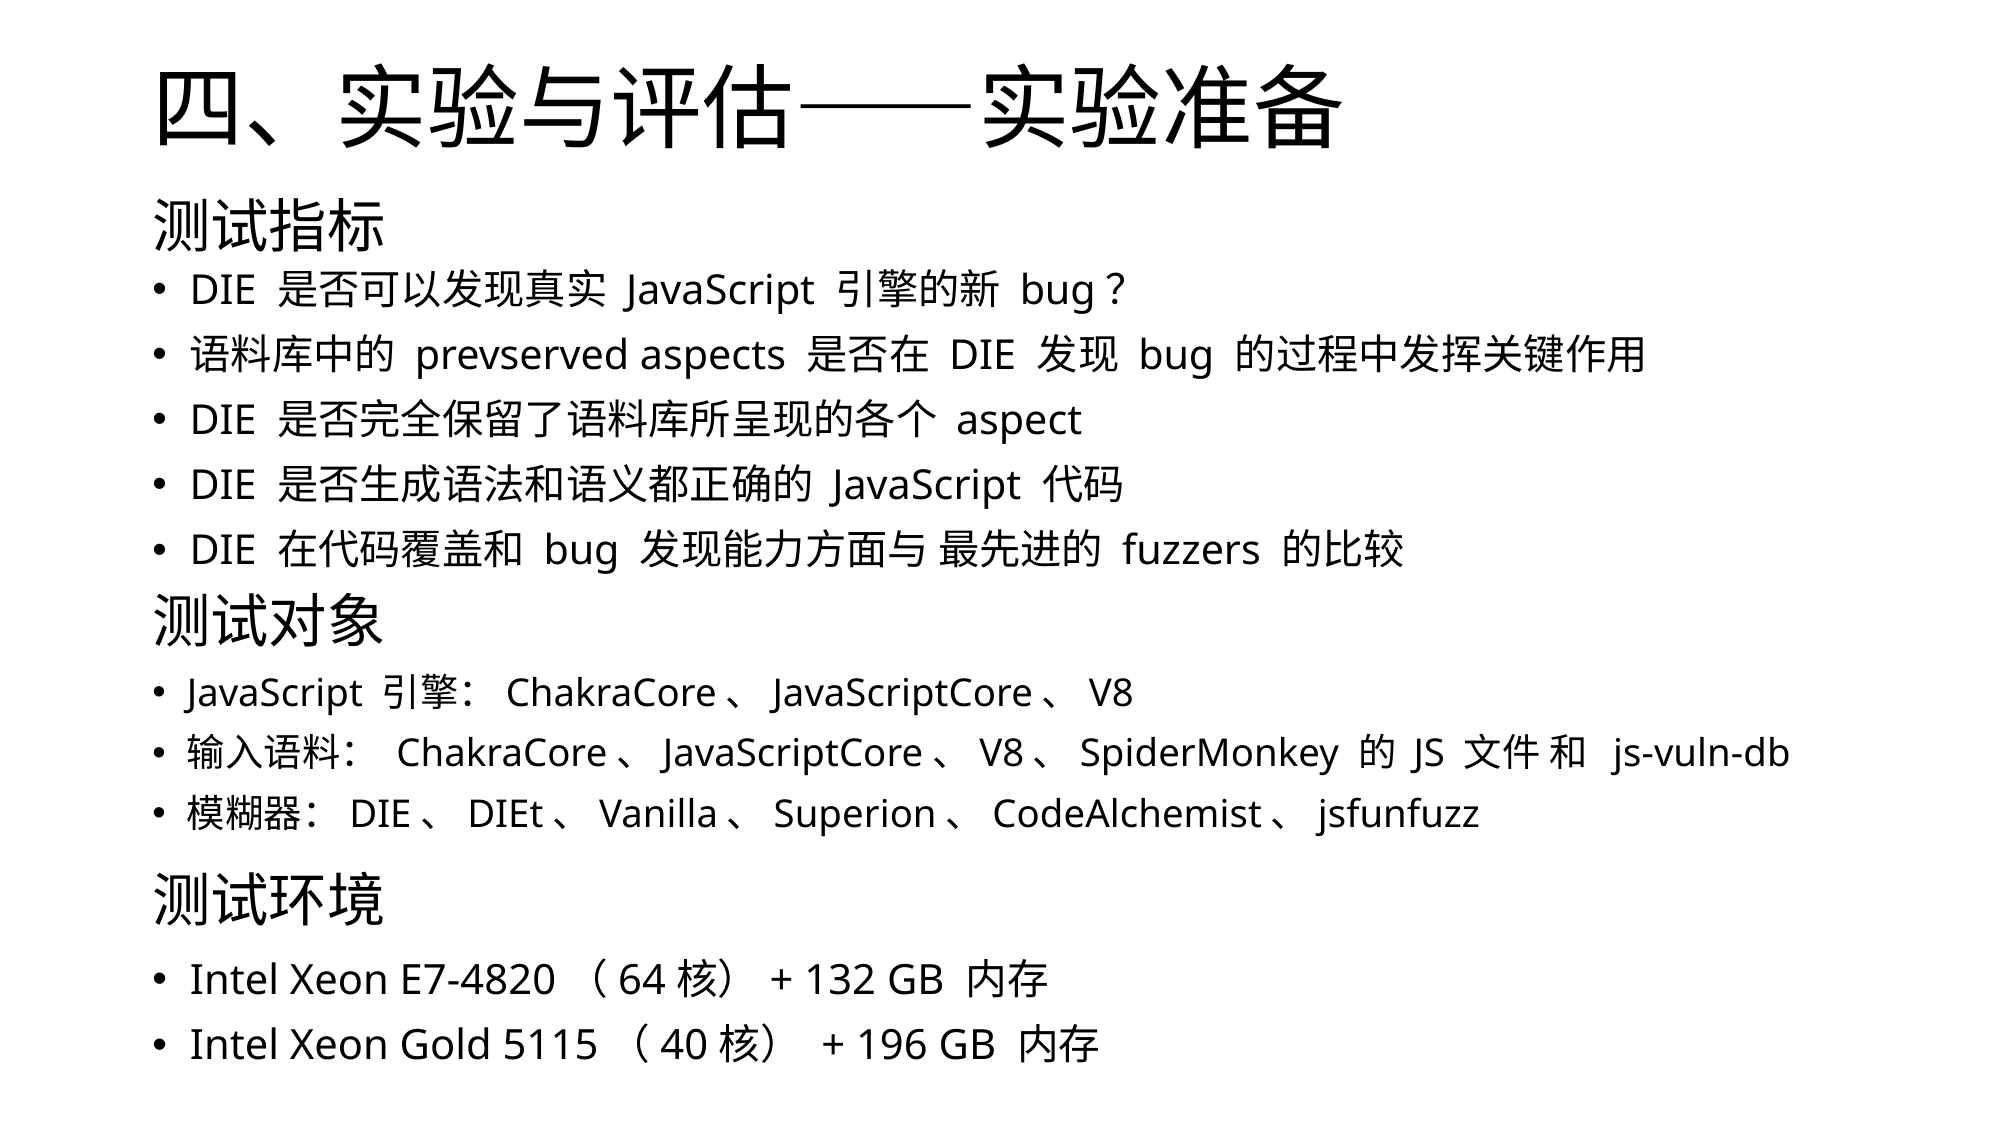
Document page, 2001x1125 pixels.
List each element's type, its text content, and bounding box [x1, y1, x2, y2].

text_box JavaScript 引擎：ChakraCore、JavaScriptCore、V8 输入语料： ChakraCore、JavaScriptCore、V8、SpiderMonkey 的 JS 文件 和 js-vuln-db 模糊器：DIE、DIEt、Vanilla、Superion、CodeAlchemist、jsfunfuzz [137, 665, 1905, 870]
text_box Intel Xeon E7-4820（64核）+ 132 GB 内存 Intel Xeon Gold 5115（40核） + 196 GB 内存 [137, 950, 1905, 1125]
list 测试指标 [137, 189, 475, 260]
text_box DIE 是否可以发现真实 JavaScript 引擎的新 bug？ 语料库中的 prevserved aspects 是否在 DIE 发现 bug 的过程中发挥关键作用 DIE 是否完全保留了语料库所呈现的各个 aspect DIE 是否生成语法和语义都正确的 JavaScript 代码 DIE 在代码覆盖和 bug 发现能力方面与 最先进的 fuzzers 的比较 [137, 260, 1905, 585]
title 四、实验与评估——实验准备 [137, 3, 1863, 221]
text_box 测试对象 [137, 584, 475, 665]
text_box 测试环境 [137, 863, 475, 945]
